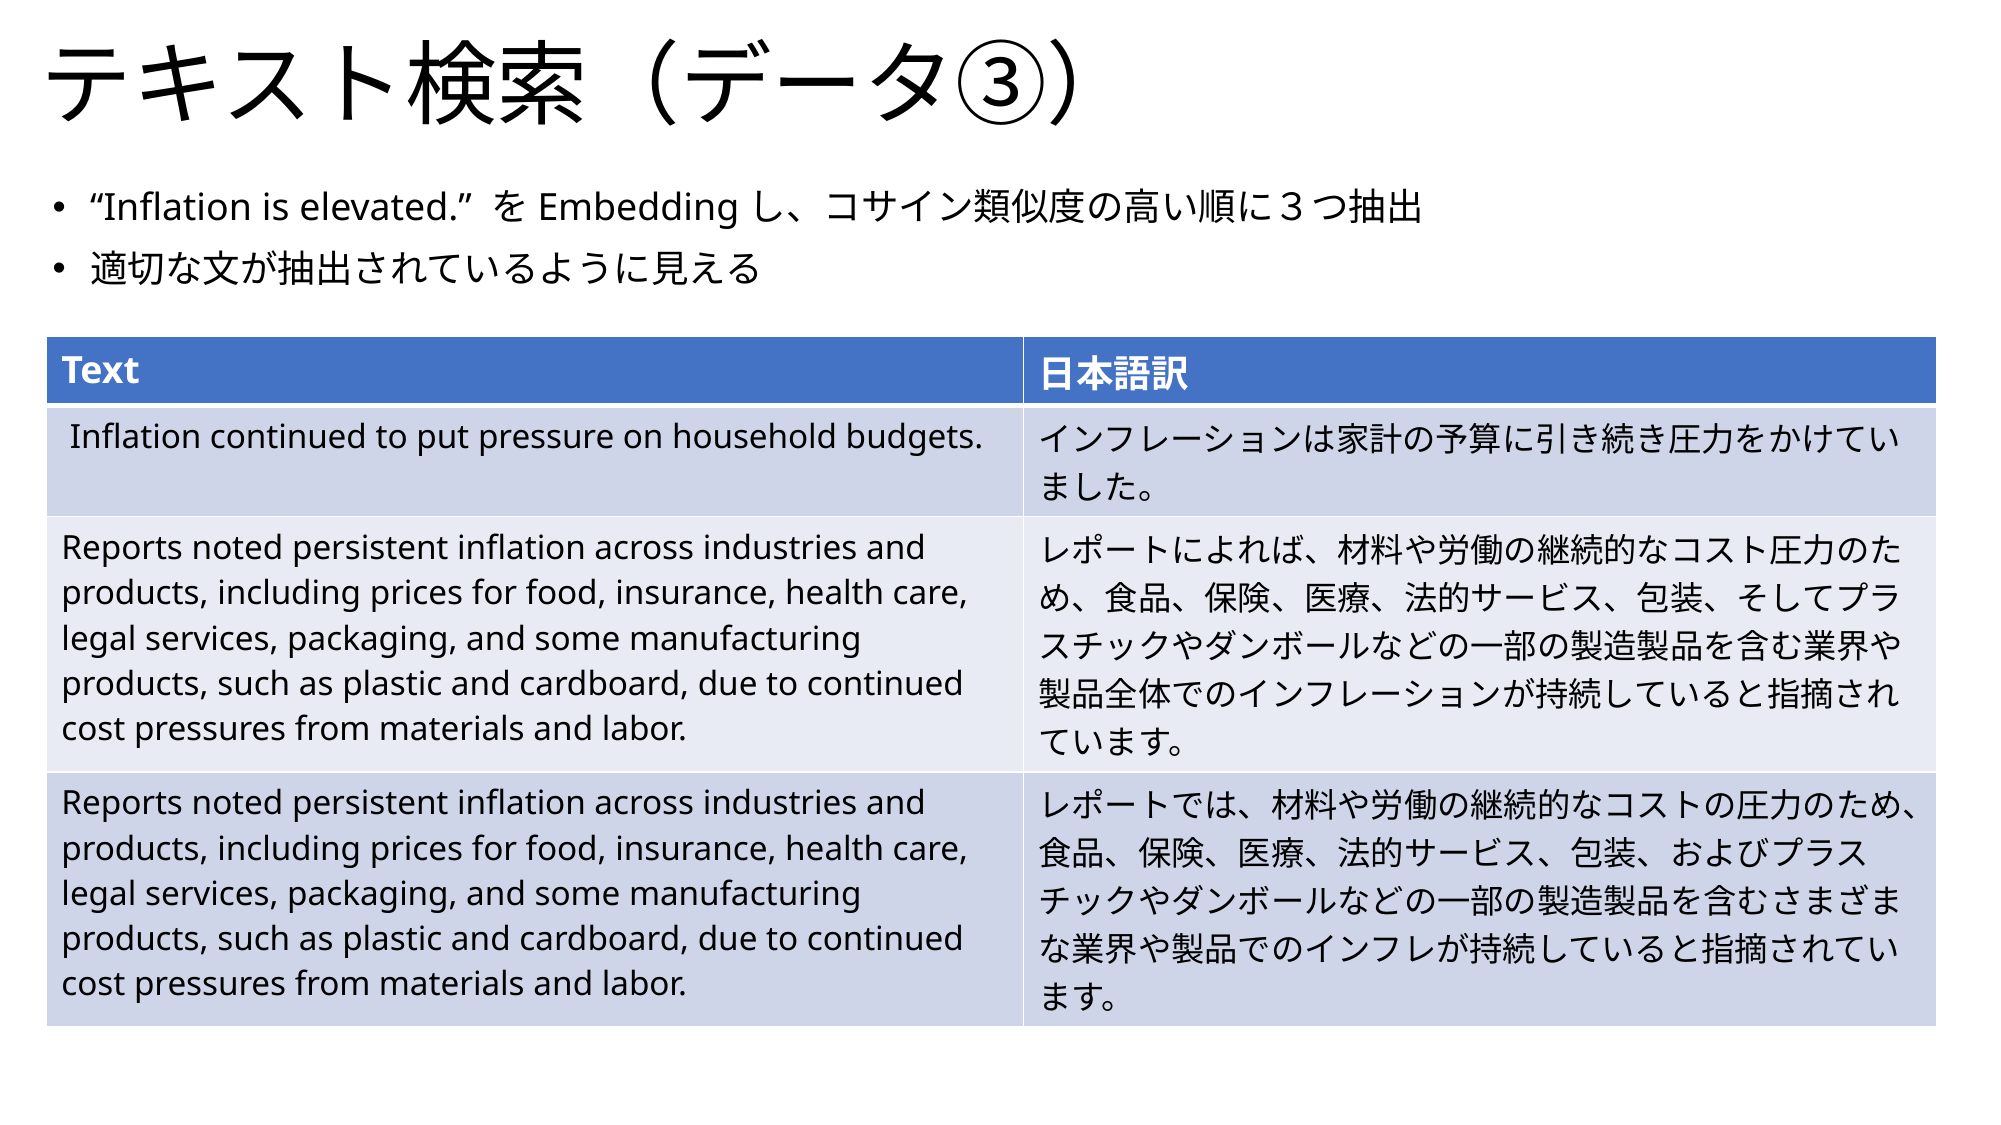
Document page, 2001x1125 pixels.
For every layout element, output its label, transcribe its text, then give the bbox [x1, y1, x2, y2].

title テキスト検索（データ③） [25, 25, 1751, 149]
table_header 日本語訳 [1024, 337, 1936, 403]
table_header Text [47, 337, 1023, 403]
list “Inflation is elevated.” をEmbeddingし、コサイン類似度の高い順に３つ抽出 適切な文が抽出されているように見える [37, 181, 1947, 305]
table_cell Reports noted persistent inflation across industries and products, including prices for food, insurance, health care, legal services, packaging, and some manufacturing products, such as plastic and cardboard, due to continued cost pressures from materials and labor. [47, 773, 1023, 1026]
table_cell レポートによれば、材料や労働の継続的なコスト圧力のため、食品、保険、医療、法的サービス、包装、そしてプラスチックやダンボールなどの一部の製造製品を含む業界や製品全体でのインフレーションが持続していると指摘されています。 [1024, 517, 1936, 771]
table_cell レポートでは、材料や労働の継続的なコストの圧力のため、食品、保険、医療、法的サービス、包装、およびプラスチックやダンボールなどの一部の製造製品を含むさまざまな業界や製品でのインフレが持続していると指摘されています。 [1024, 773, 1936, 1026]
table_cell インフレーションは家計の予算に引き続き圧力をかけていました。 [1024, 408, 1936, 516]
table_cell Reports noted persistent inflation across industries and products, including prices for food, insurance, health care, legal services, packaging, and some manufacturing products, such as plastic and cardboard, due to continued cost pressures from materials and labor. [47, 517, 1023, 771]
table_cell Inflation continued to put pressure on household budgets. [47, 408, 1023, 516]
